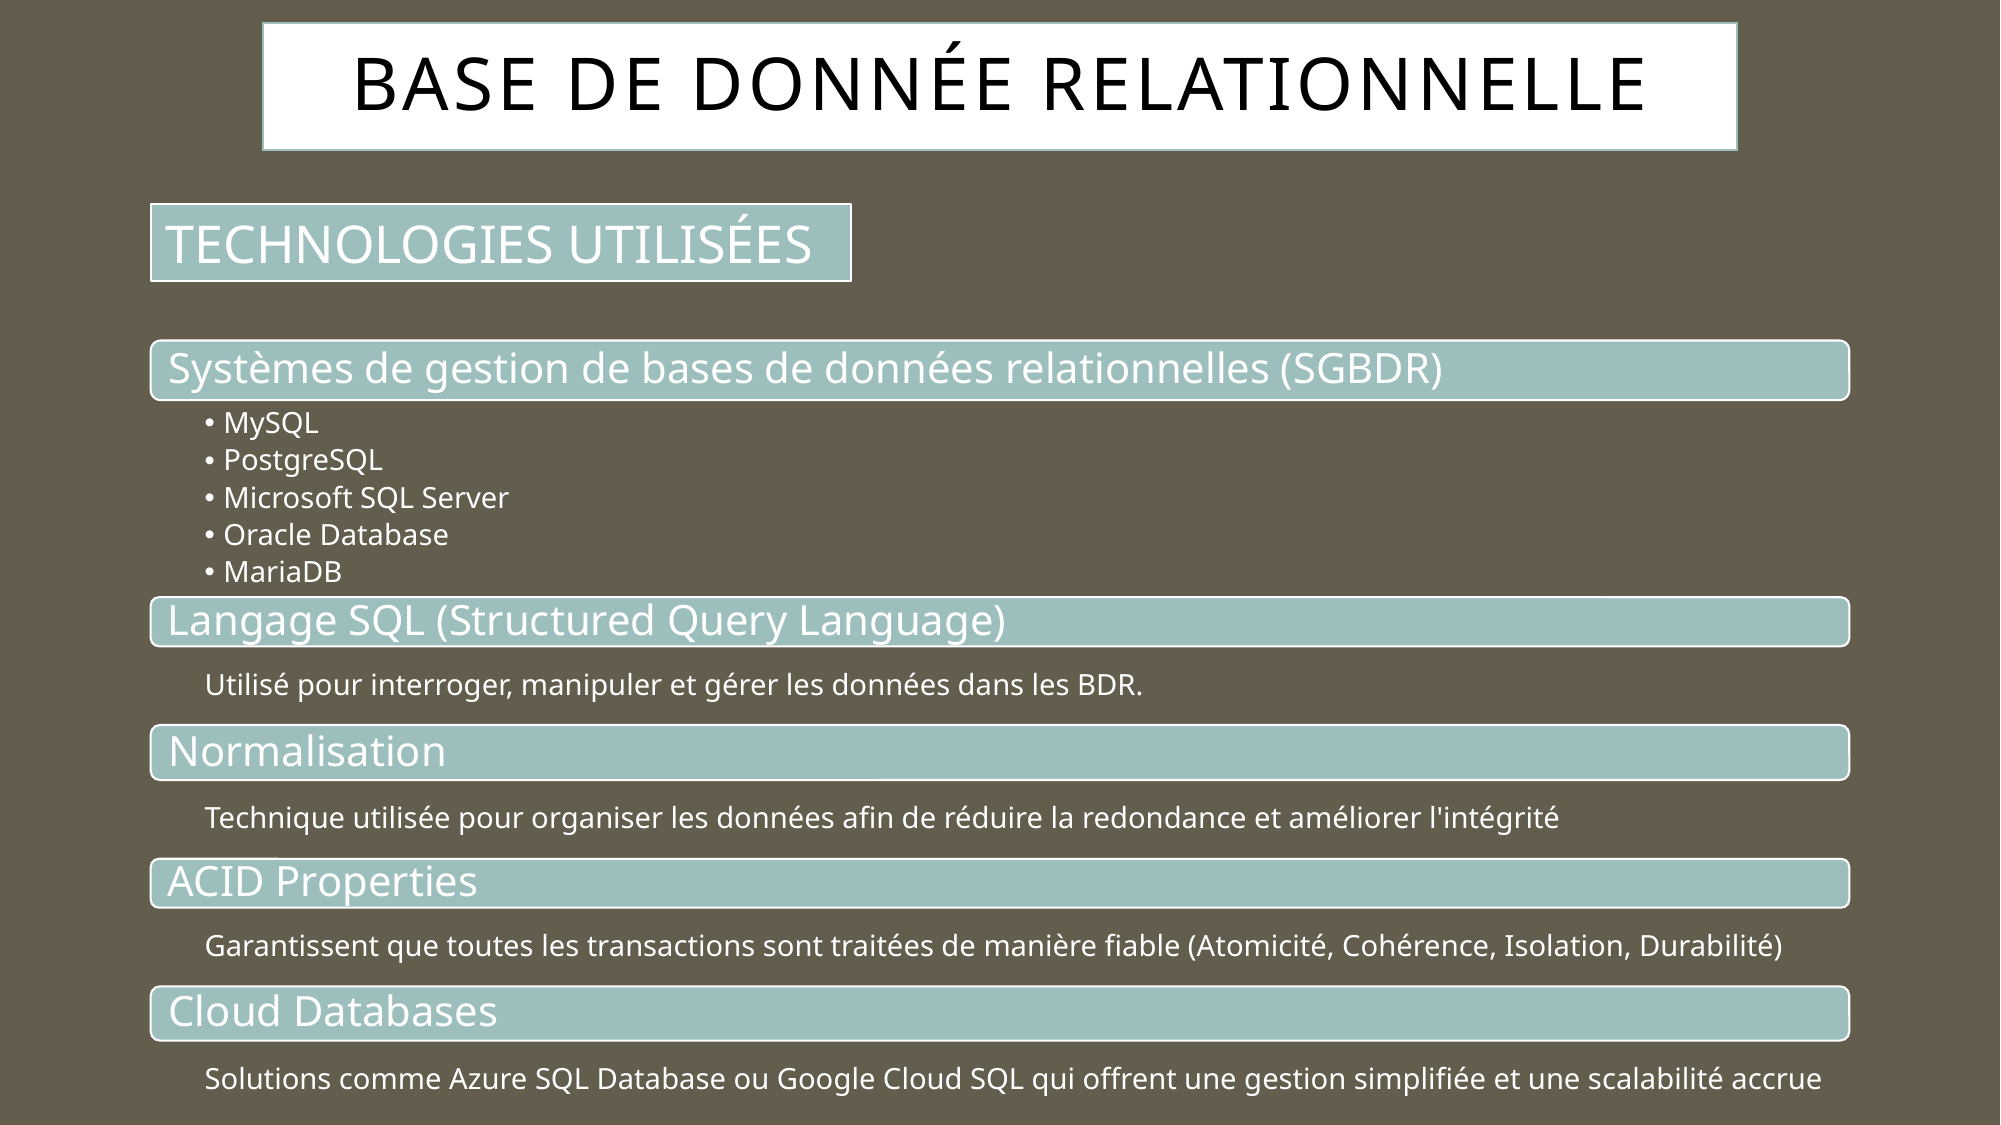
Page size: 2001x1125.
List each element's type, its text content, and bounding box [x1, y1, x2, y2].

title Base de donnée relationnelle [262, 22, 1738, 151]
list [150, 334, 1850, 1125]
text_box TECHNOLOGIES UTILISÉES [150, 203, 852, 282]
